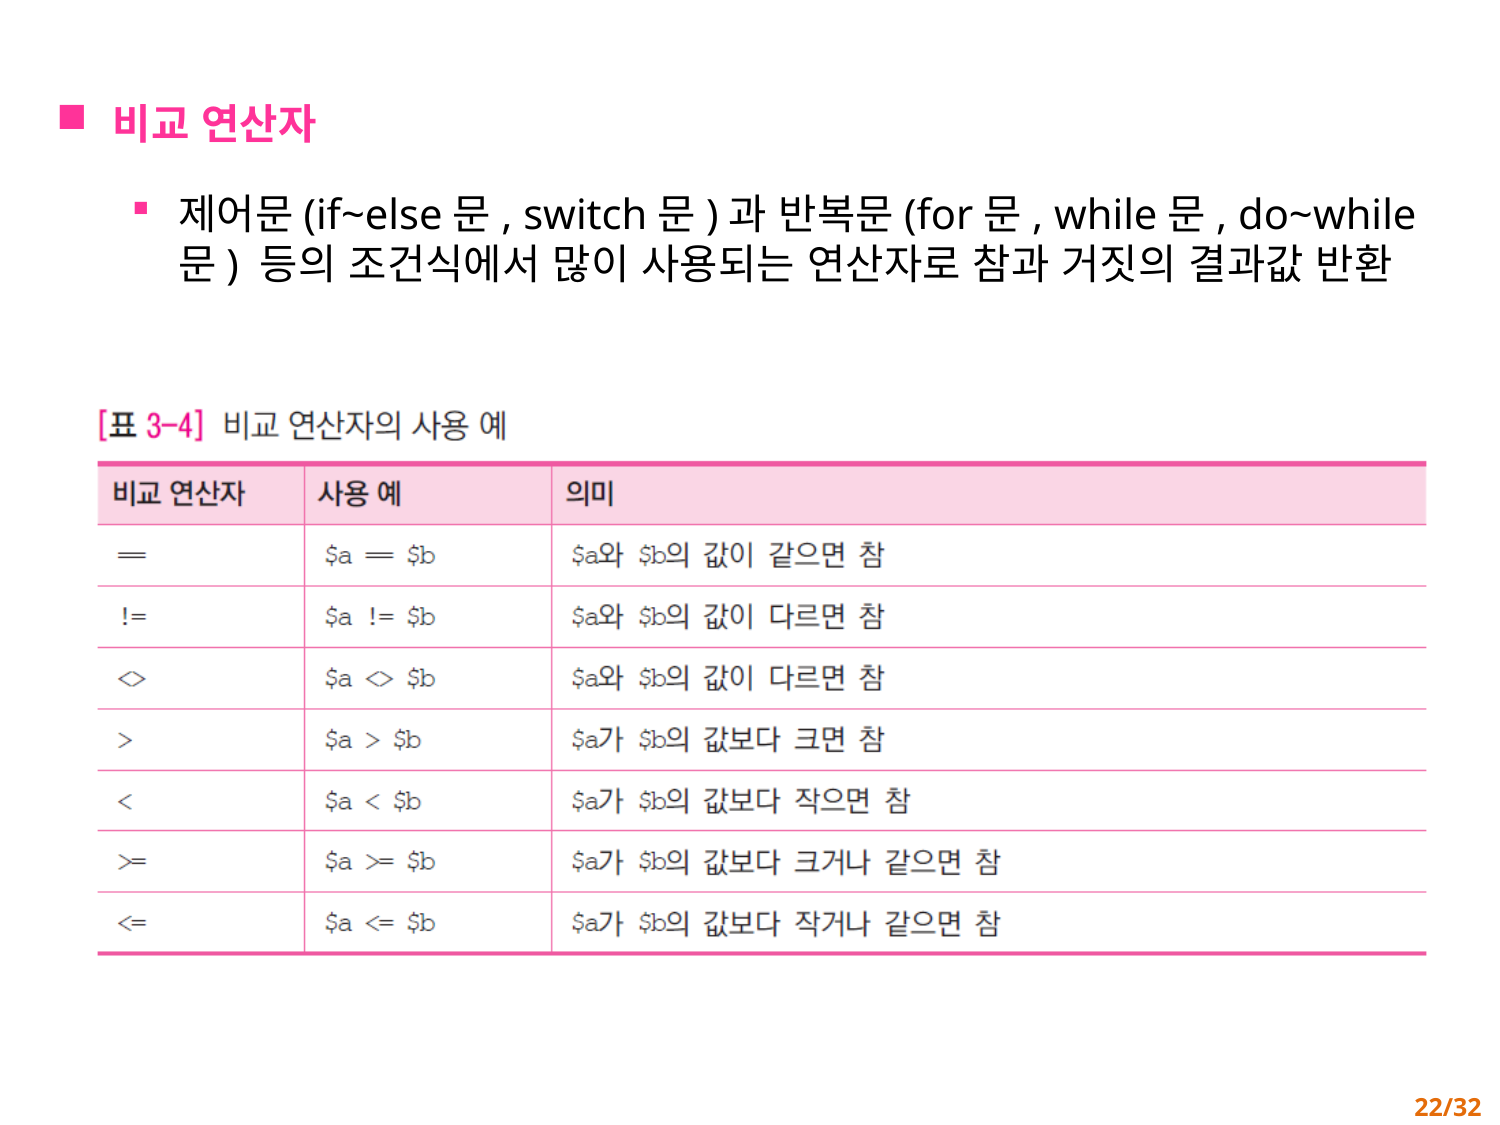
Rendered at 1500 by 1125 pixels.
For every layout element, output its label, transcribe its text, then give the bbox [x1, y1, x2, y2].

picture [76, 396, 1448, 968]
list 비교 연산자 제어문(if~else문, switch문)과 반복문(for문, while문, do~while문) 등의 조건식에서 많이 사용되는 연산자로 참과 거짓의 결과값 반환 [41, 90, 1459, 327]
